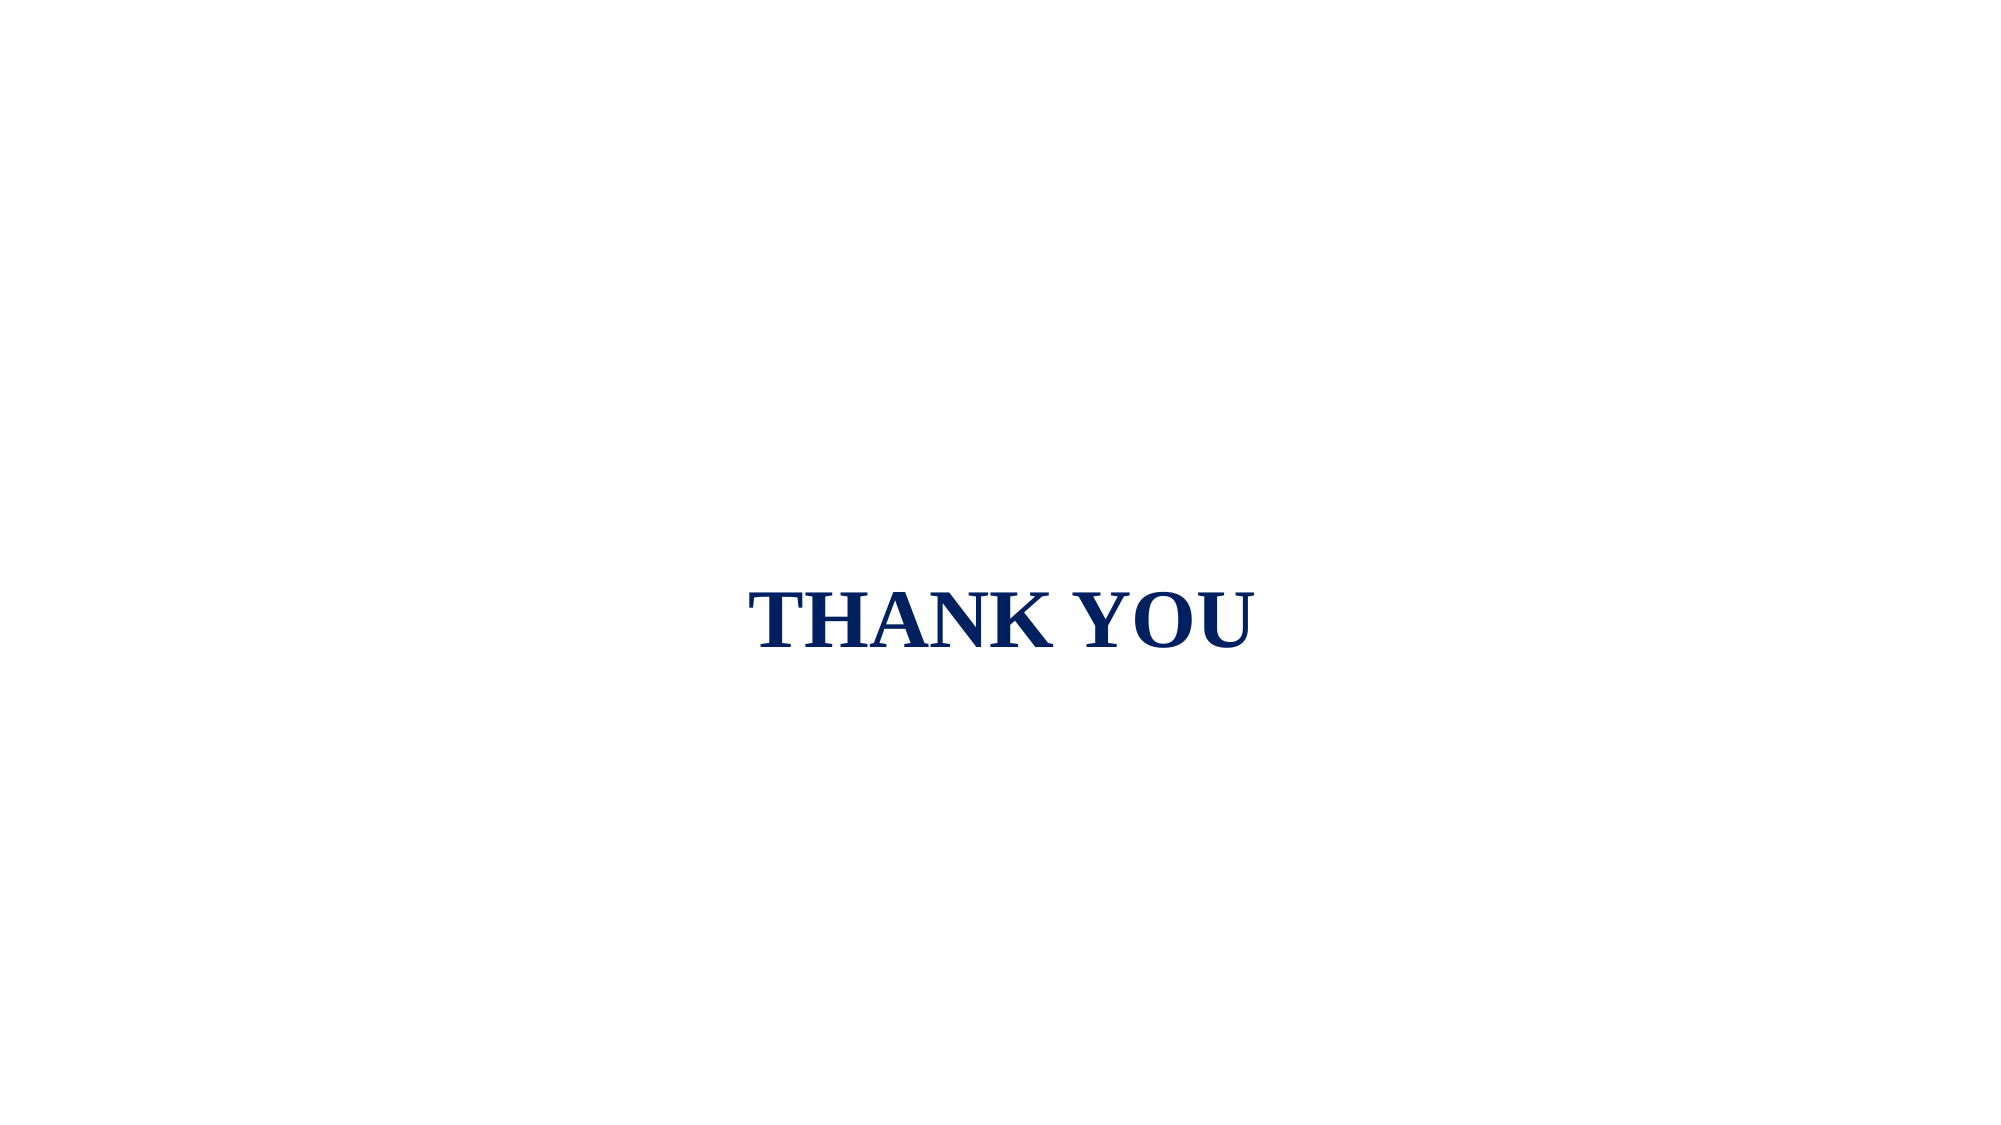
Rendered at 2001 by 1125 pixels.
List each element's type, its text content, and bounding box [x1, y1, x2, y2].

title THANK YOU [240, 453, 1766, 672]
